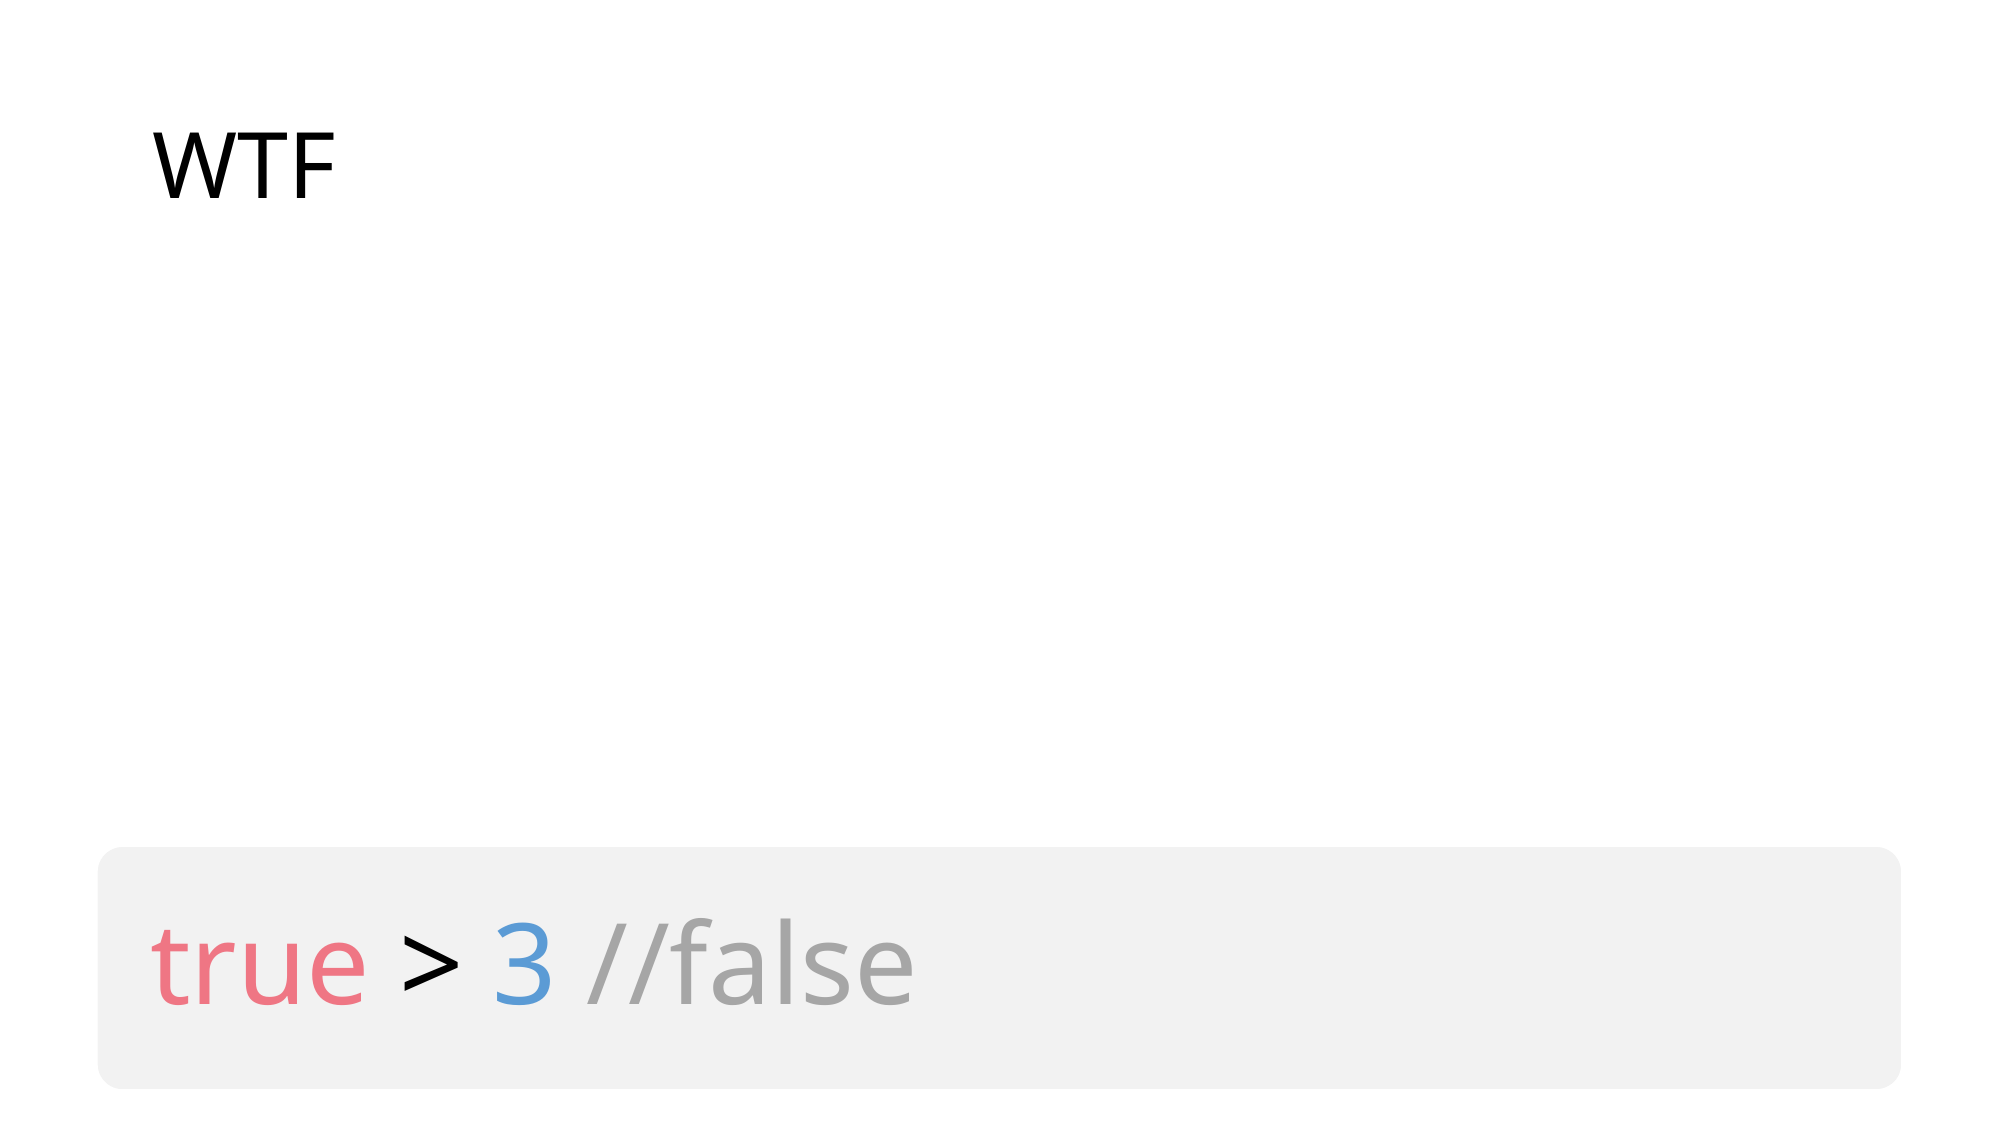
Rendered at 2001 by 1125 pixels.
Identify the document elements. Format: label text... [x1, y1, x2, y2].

text_box true > 3 //false [96, 846, 1903, 1091]
title WTF [137, 59, 1863, 278]
